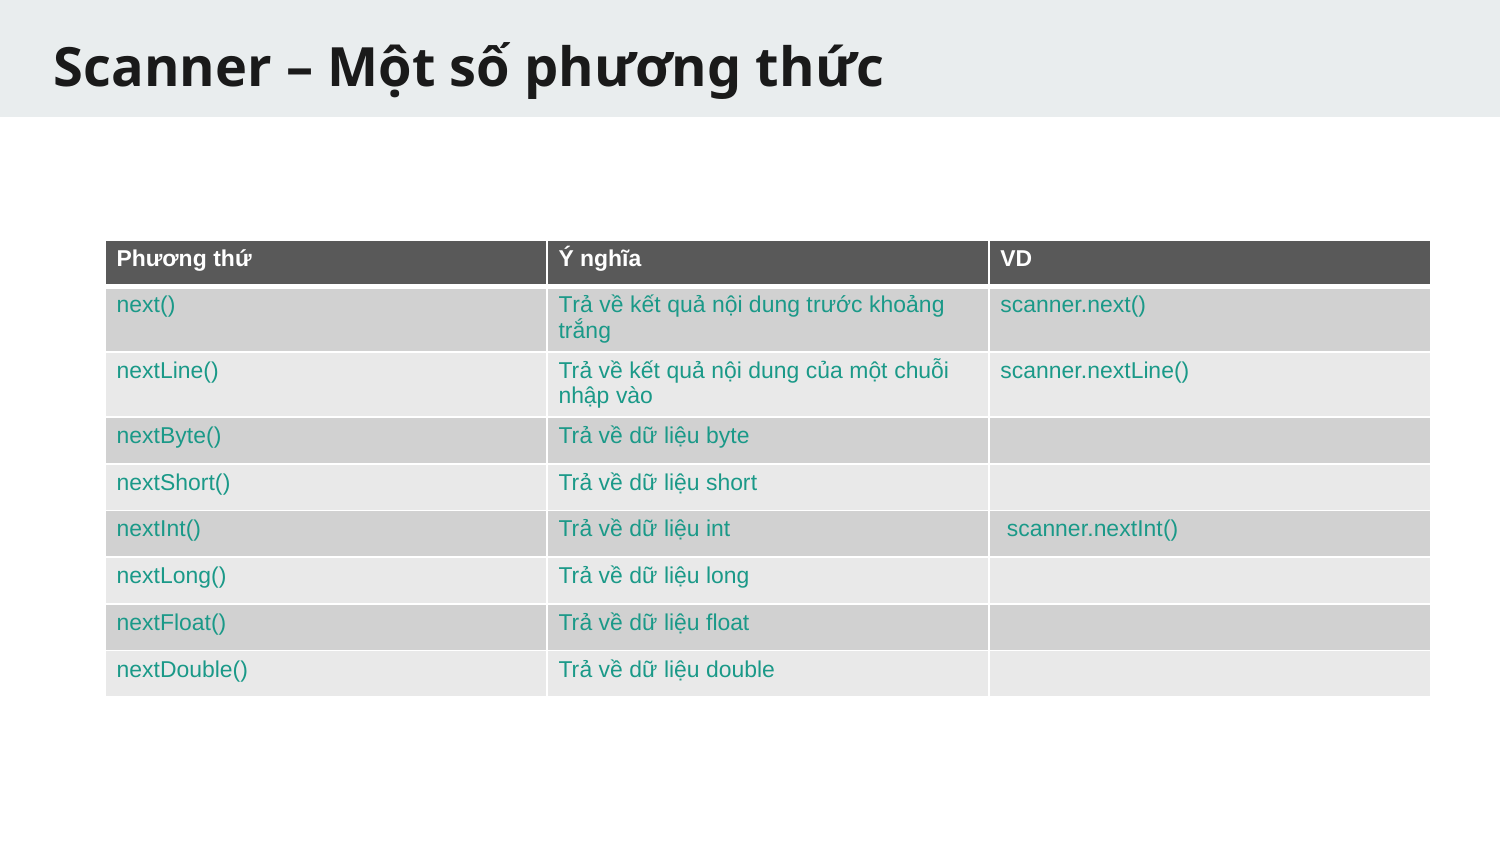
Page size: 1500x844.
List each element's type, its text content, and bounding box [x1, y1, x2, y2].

table_cell scanner.next() [990, 289, 1430, 351]
table_cell Trả về dữ liệu byte [548, 418, 988, 463]
table_cell Trả về dữ liệu short [548, 465, 988, 510]
table_cell nextByte() [106, 418, 546, 463]
table_header Phương thứ [106, 241, 546, 284]
table_cell nextLine() [106, 353, 546, 416]
table_cell scanner.nextLine() [990, 353, 1430, 416]
table_cell Trả về kết quả nội dung trước khoảng trắng [548, 289, 988, 351]
table_cell Trả về dữ liệu double [548, 651, 988, 696]
table_cell [990, 651, 1430, 696]
table_cell Trả về dữ liệu int [548, 511, 988, 556]
table_cell next() [106, 289, 546, 351]
table_cell nextInt() [106, 511, 546, 556]
table_cell nextFloat() [106, 605, 546, 650]
table_cell Trả về dữ liệu long [548, 558, 988, 603]
table_cell [990, 558, 1430, 603]
table_cell [990, 418, 1430, 463]
table_cell nextShort() [106, 465, 546, 510]
table_cell [990, 605, 1430, 650]
table_cell [990, 465, 1430, 510]
table_cell nextLong() [106, 558, 546, 603]
table_cell scanner.nextInt() [990, 511, 1430, 556]
table_header VD [990, 241, 1430, 284]
table_cell Trả về dữ liệu float [548, 605, 988, 650]
table_cell Trả về kết quả nội dung của một chuỗi nhập vào [548, 353, 988, 416]
table_header Ý nghĩa [548, 241, 988, 284]
title Scanner – Một số phương thức [38, 17, 1467, 106]
table_cell nextDouble() [106, 651, 546, 696]
